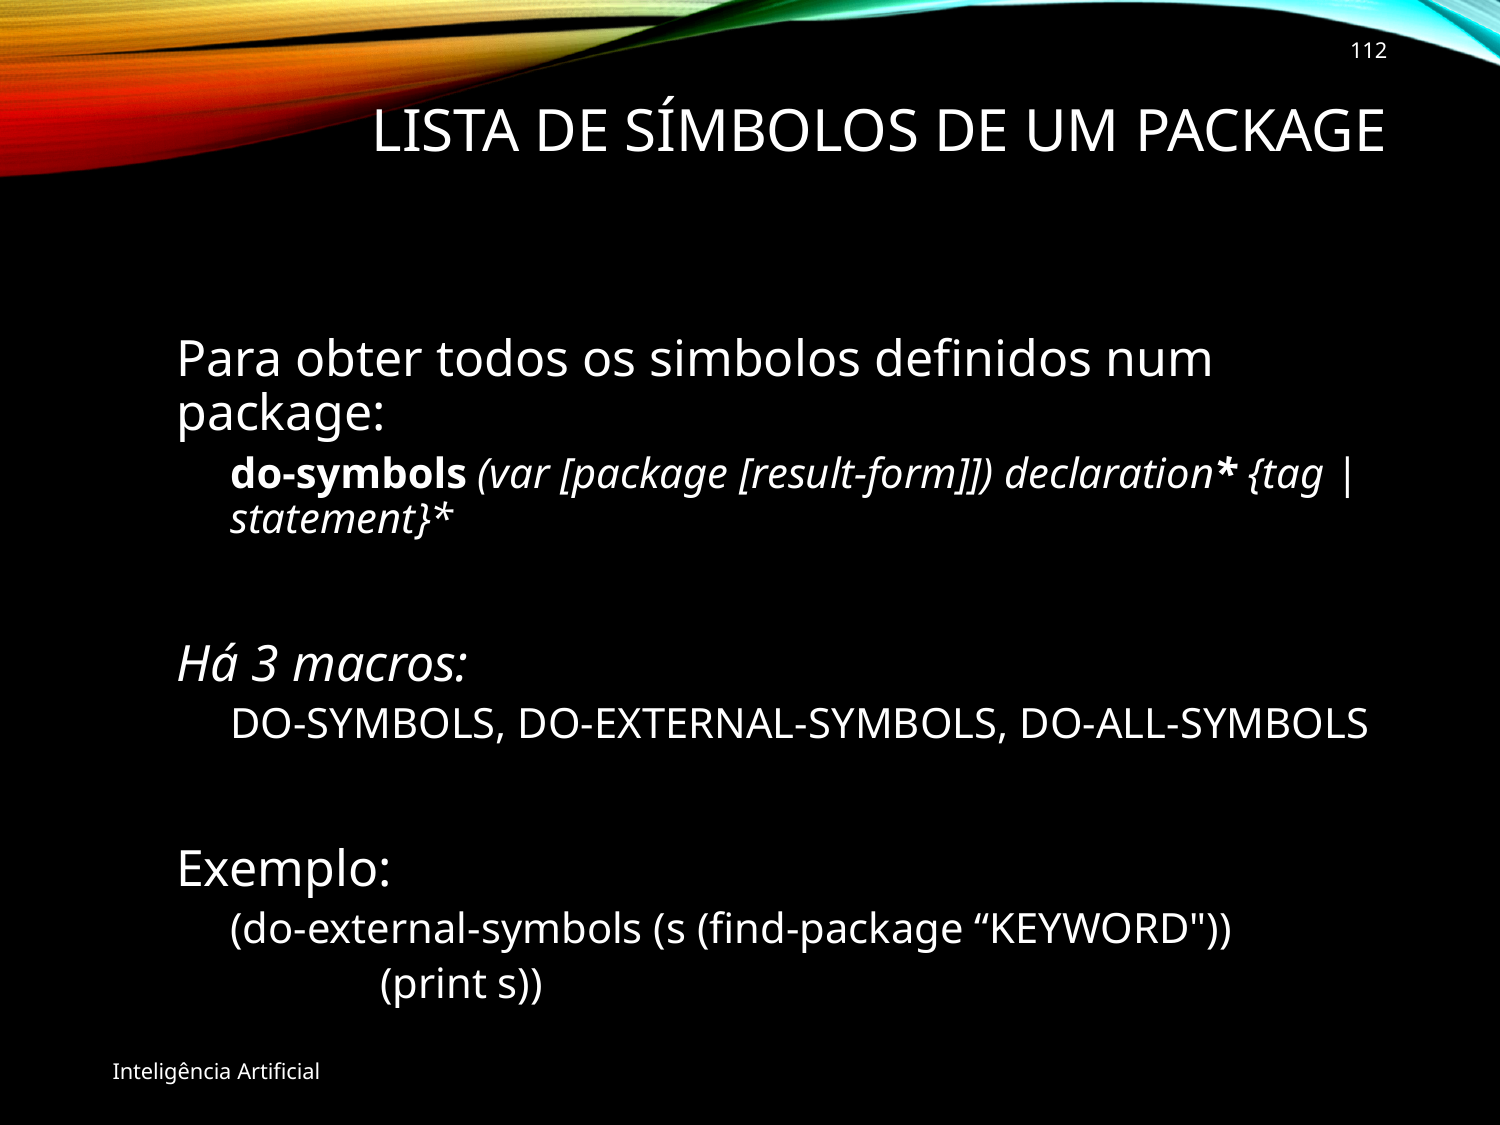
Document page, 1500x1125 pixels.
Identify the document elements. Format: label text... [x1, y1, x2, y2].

picture [0, 0, 1500, 178]
list Para obter todos os simbolos definidos num package: do-symbols (var [package [result-form]]) declaration* {tag | statement}* Há 3 macros: DO-SYMBOLS, DO-EXTERNAL-SYMBOLS, DO-ALL-SYMBOLS Exemplo: (do-external-symbols (s (find-package “KEYWORD")) (print s)) [150, 326, 1425, 1019]
footer Inteligência Artificial [97, 1042, 1030, 1103]
title Lista de símbolos de um package [277, 93, 1403, 244]
slide_number 112 [1078, 21, 1403, 82]
